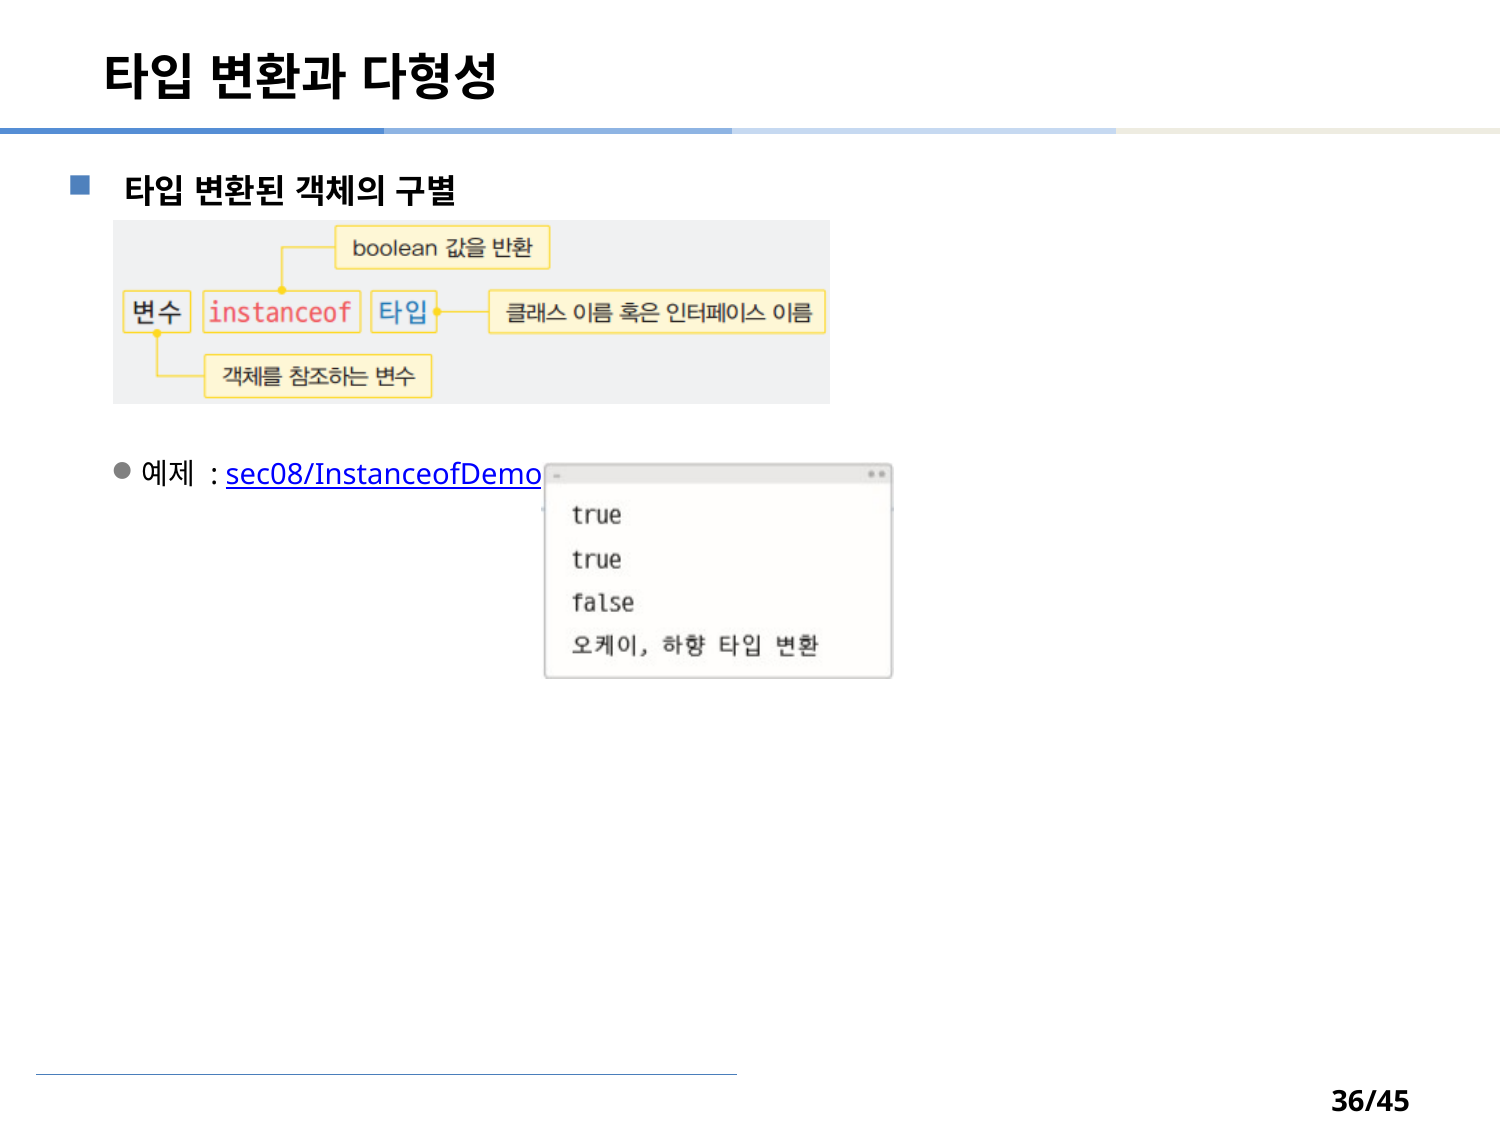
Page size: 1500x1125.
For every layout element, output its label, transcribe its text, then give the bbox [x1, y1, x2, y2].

picture [113, 220, 830, 405]
picture [541, 461, 894, 679]
title 타입 변환과 다형성 [88, 30, 1330, 121]
list 타입 변환된 객체의 구별 예제 : sec08/InstanceofDemo [52, 142, 1436, 1083]
